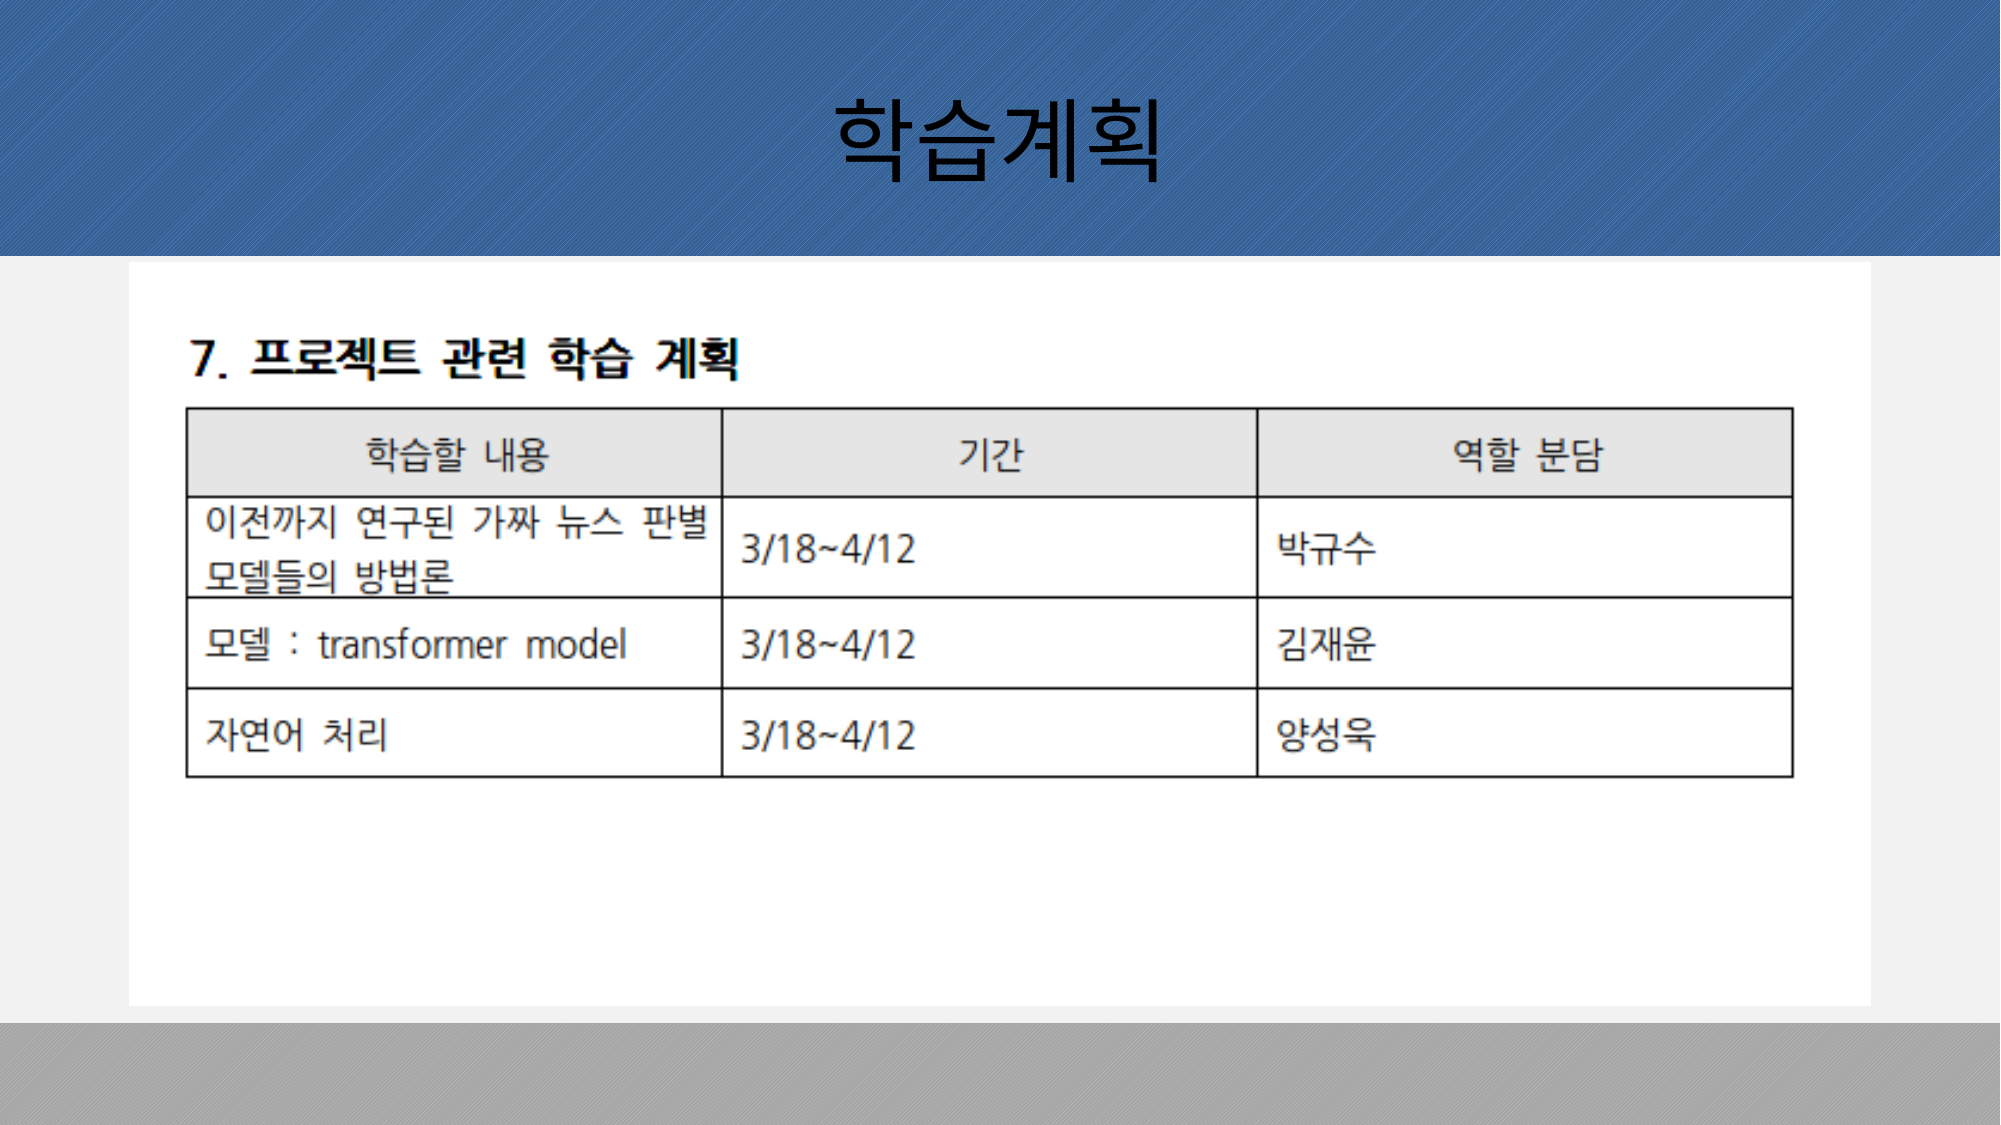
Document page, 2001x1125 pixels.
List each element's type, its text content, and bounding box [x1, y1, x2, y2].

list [129, 262, 1871, 1006]
title 학습계획 [99, 45, 1901, 233]
